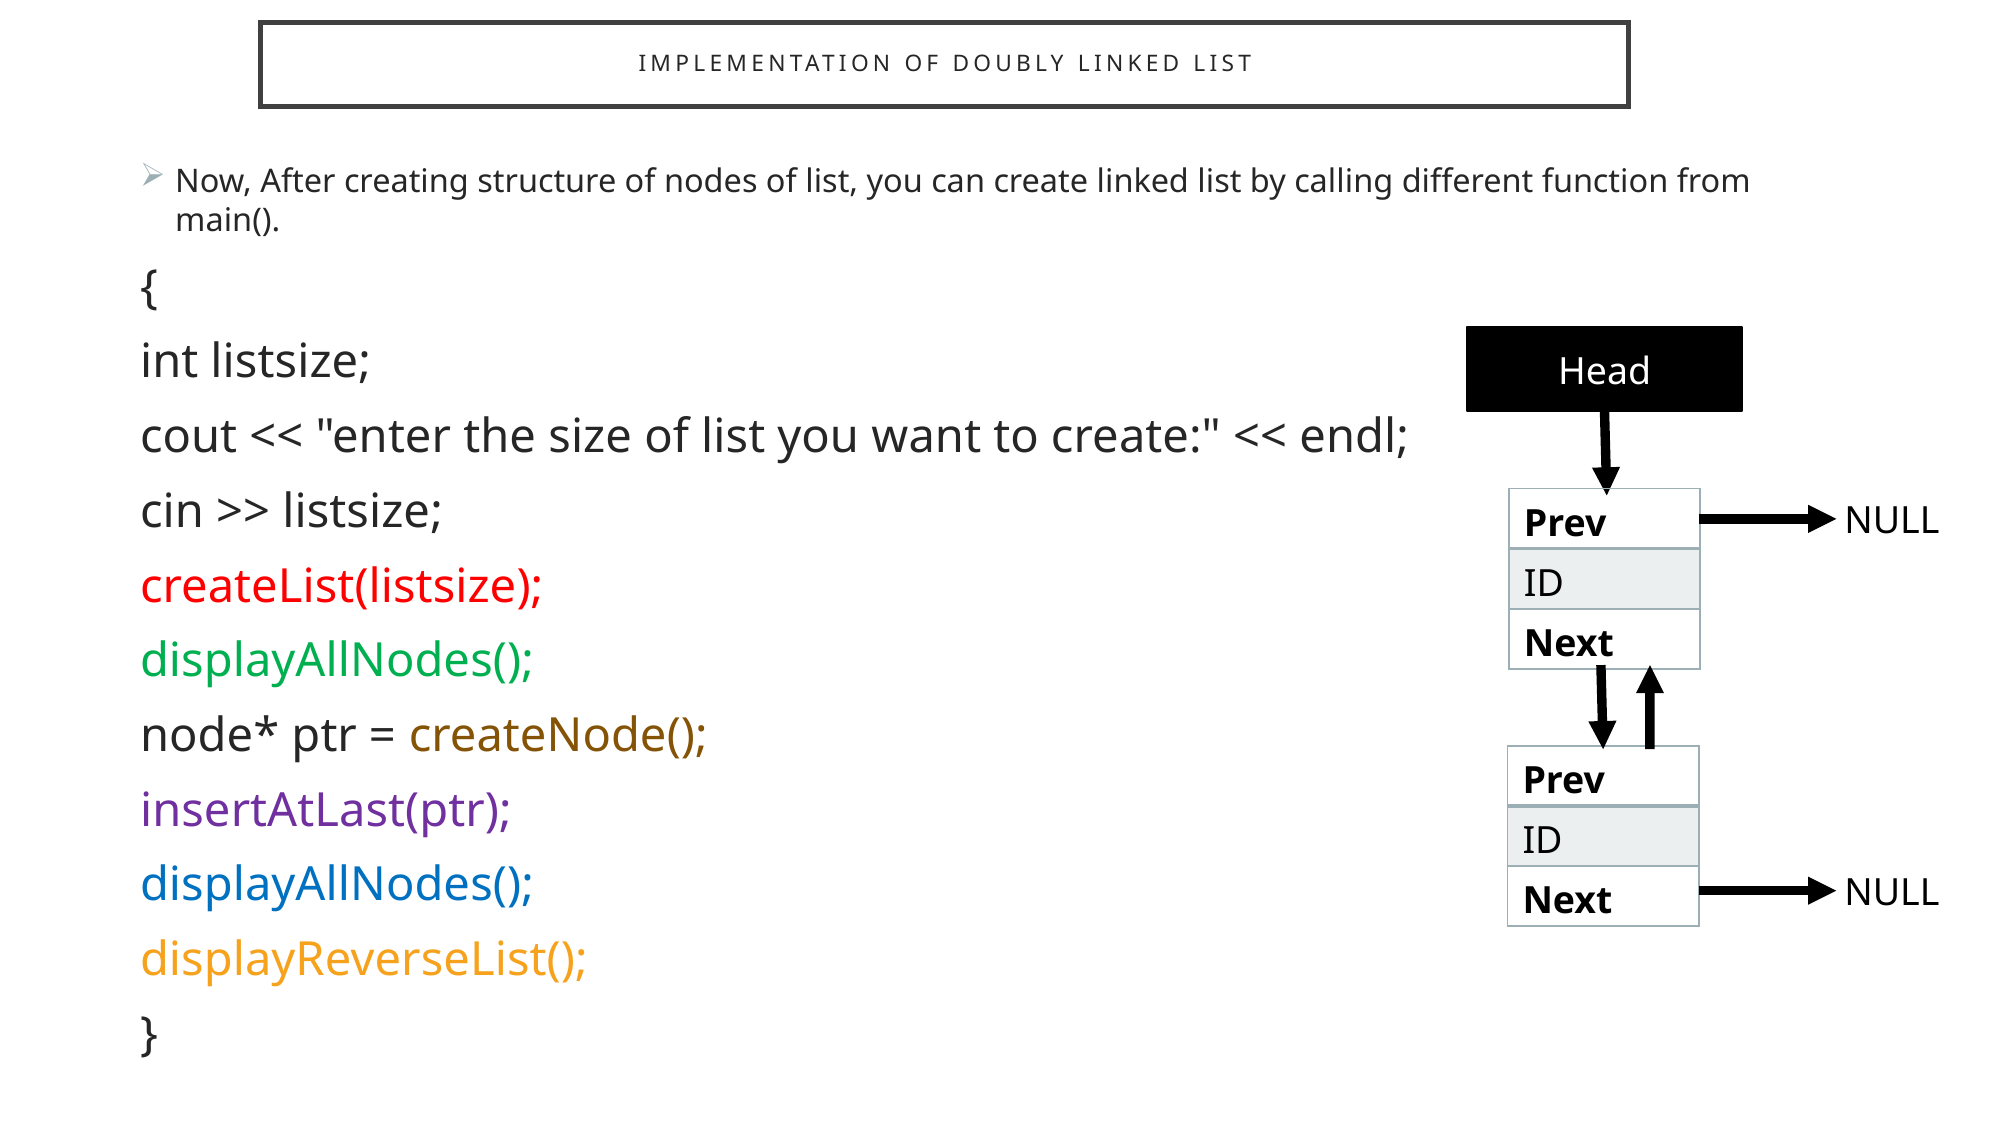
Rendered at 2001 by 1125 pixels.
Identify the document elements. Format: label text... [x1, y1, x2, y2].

table_cell Next [1510, 610, 1699, 668]
list Now, After creating structure of nodes of list, you can create linked list by calling different function from main(). { int listsize; cout << "enter the size of list you want to create:" << endl; cin >> listsize; createList(listsize); displayAllNodes(); node* ptr = createNode(); insertAtLast(ptr); displayAllNodes(); displayReverseList(); } [125, 152, 1880, 1071]
table_header Prev [1510, 489, 1699, 547]
title Implementation of Doubly linked list [258, 20, 1631, 109]
text_box NULL [1809, 488, 1976, 549]
table_cell ID [1510, 550, 1699, 608]
table_cell Next [1508, 867, 1698, 925]
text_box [1600, 665, 1604, 750]
text_box Head [1466, 326, 1743, 412]
table_header Prev [1508, 747, 1698, 804]
table_cell ID [1508, 808, 1698, 865]
text_box NULL [1809, 860, 1976, 921]
